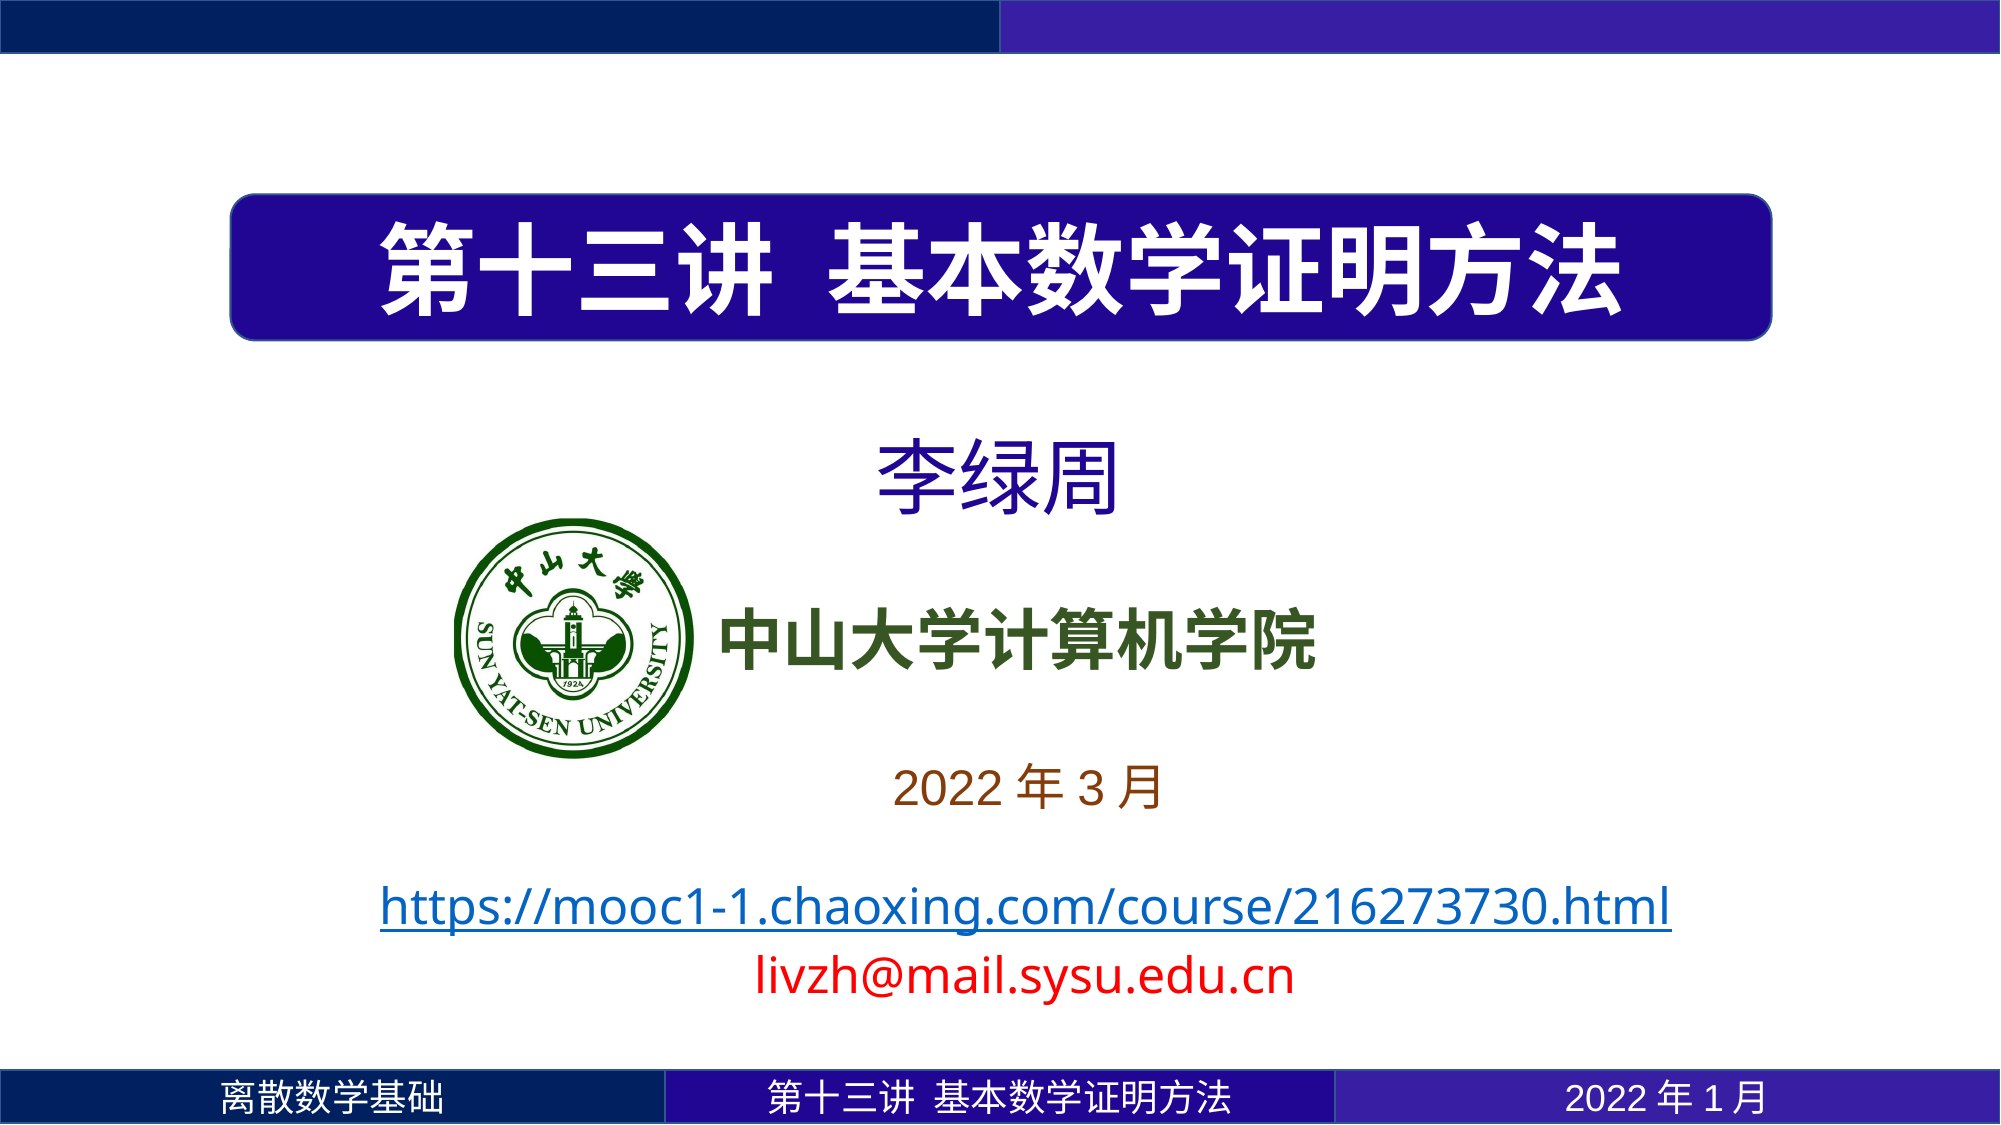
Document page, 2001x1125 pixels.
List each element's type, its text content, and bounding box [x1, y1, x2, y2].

text_box https://mooc1-1.chaoxing.com/course/216273730.html livzh@mail.sysu.edu.cn [279, 867, 1772, 1011]
text_box 李绿周 [717, 418, 1283, 533]
text_box 2022年3月 [794, 747, 1265, 823]
text_box 中山大学计算机学院 [718, 590, 1442, 686]
text_box 第十三讲 基本数学证明方法 [229, 193, 1773, 342]
text_box 离散数学基础 [0, 1069, 664, 1124]
picture [427, 510, 718, 767]
text_box 2022年1月 [1334, 1069, 2000, 1124]
text_box [999, 0, 2000, 54]
text_box 第十三讲 基本数学证明方法 [664, 1069, 1334, 1124]
text_box [0, 0, 999, 54]
